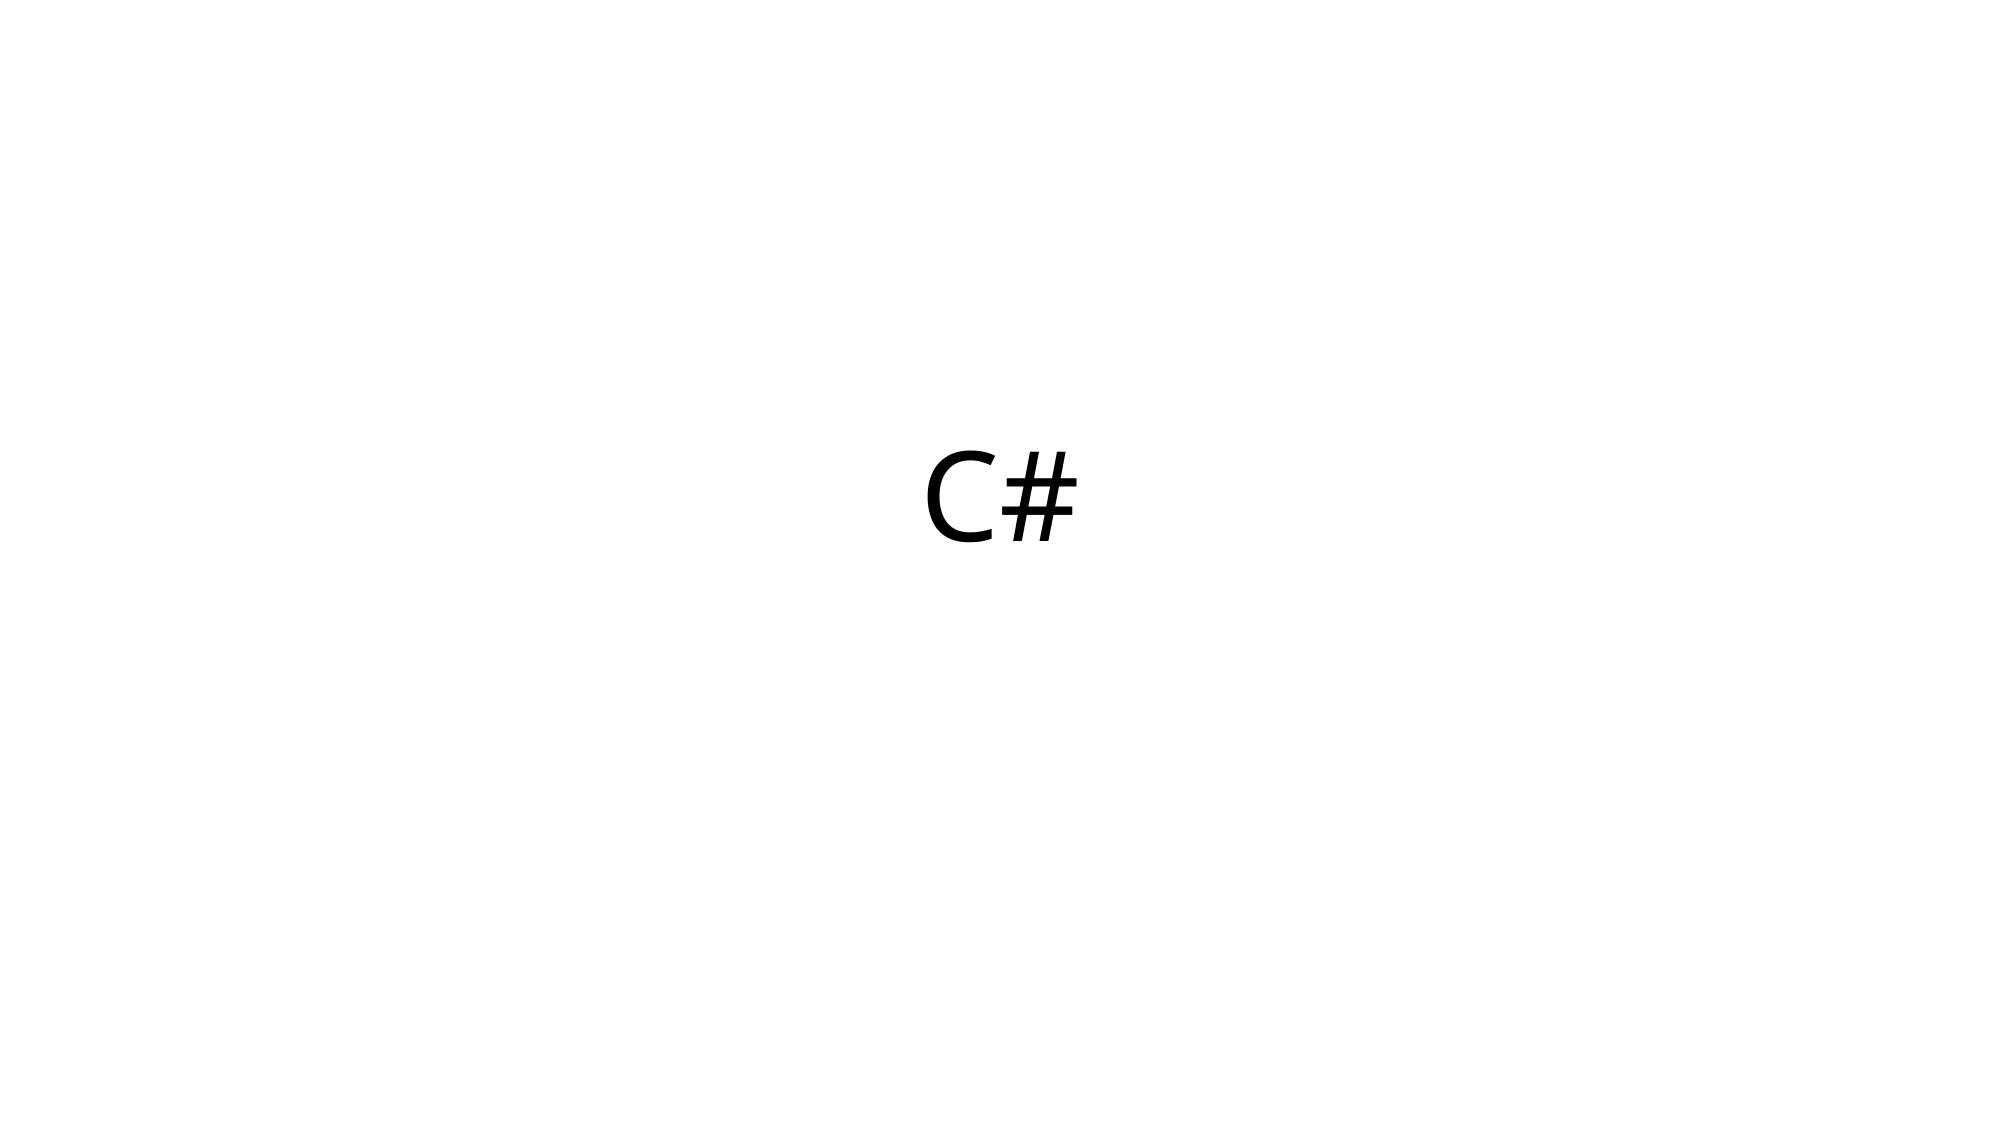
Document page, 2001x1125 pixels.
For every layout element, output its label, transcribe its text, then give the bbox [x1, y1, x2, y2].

title C# [249, 184, 1750, 576]
